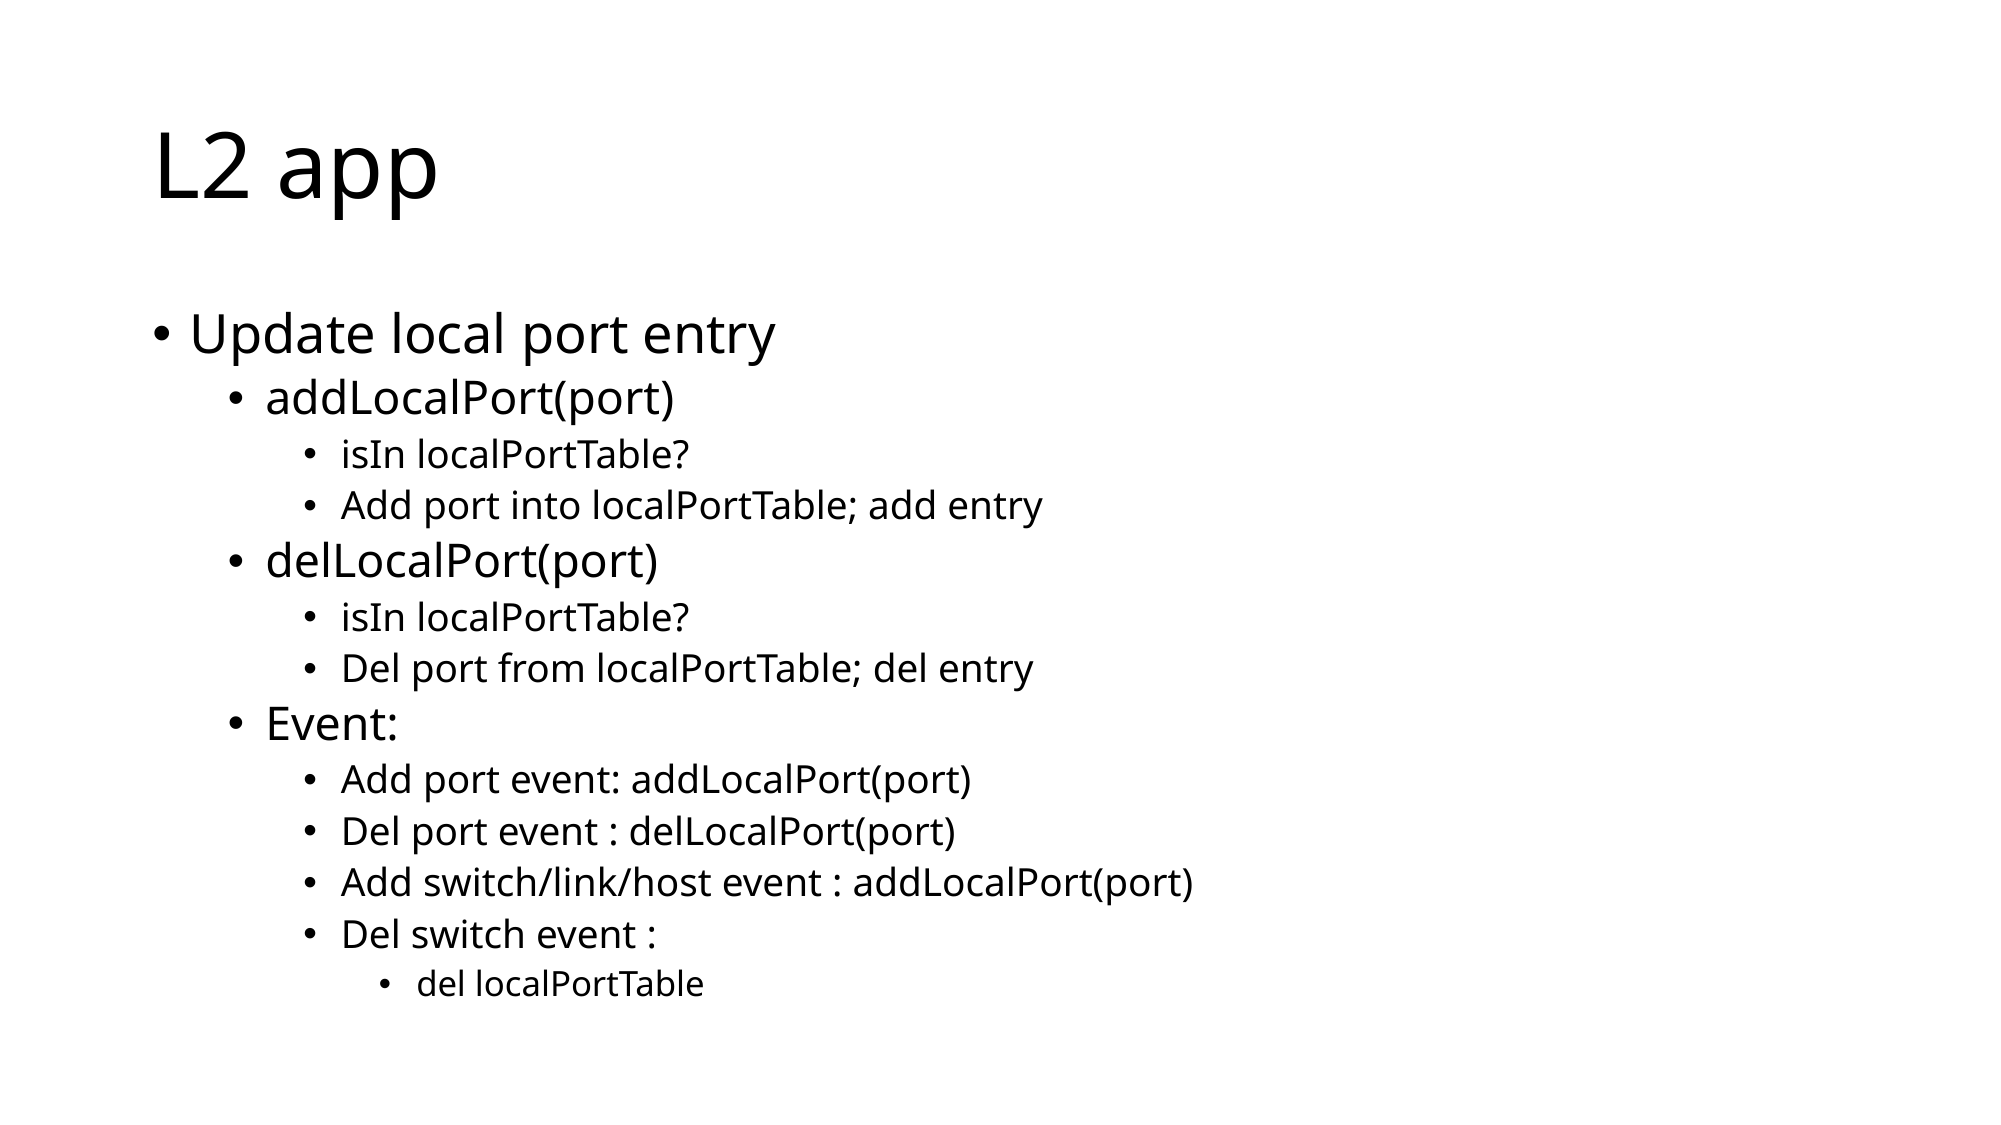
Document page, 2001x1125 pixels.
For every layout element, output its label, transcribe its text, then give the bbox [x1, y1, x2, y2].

list Update local port entry addLocalPort(port) isIn localPortTable? Add port into localPortTable; add entry delLocalPort(port) isIn localPortTable? Del port from localPortTable; del entry Event: Add port event: addLocalPort(port) Del port event : delLocalPort(port) Add switch/link/host event : addLocalPort(port) Del switch event : del localPortTable [137, 299, 1863, 1014]
title L2 app [137, 59, 1863, 278]
